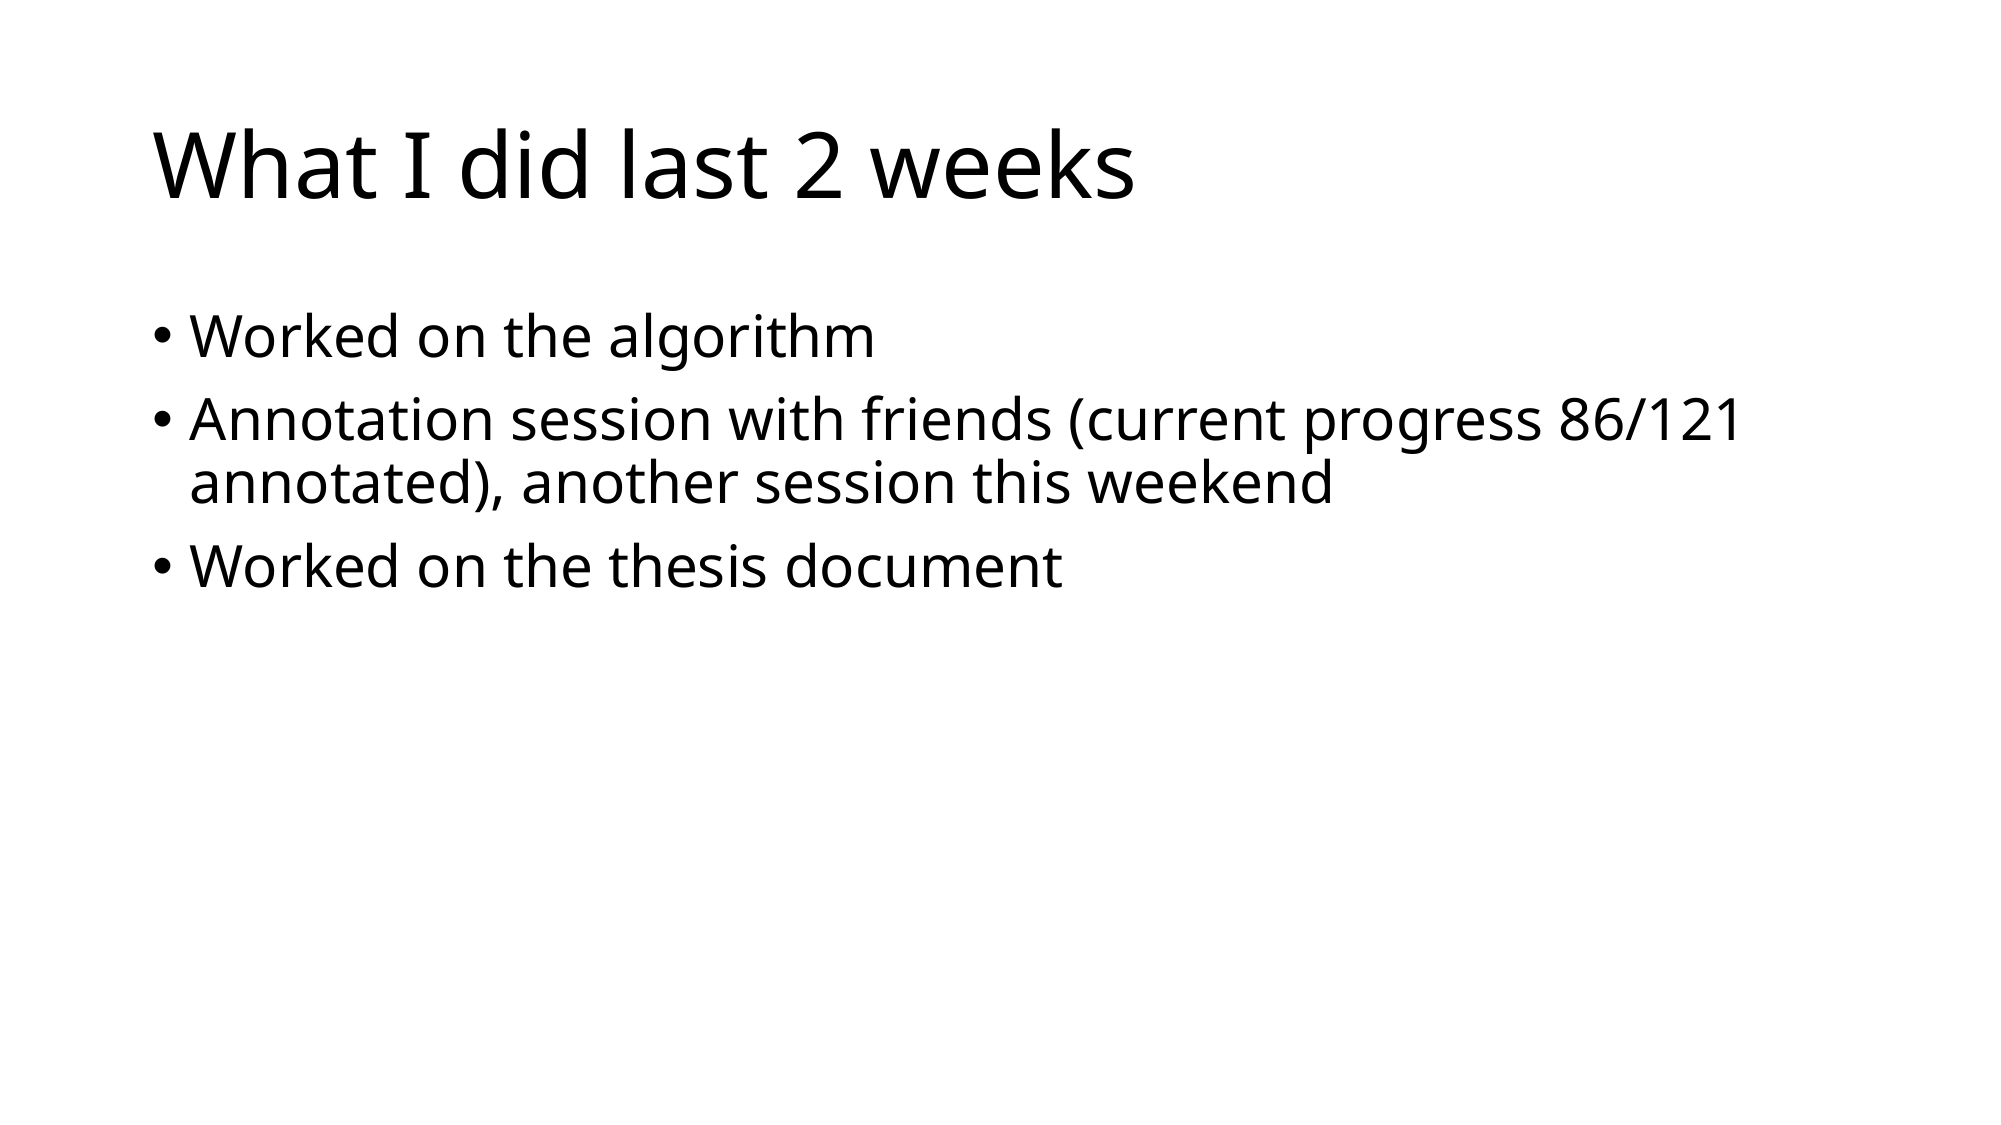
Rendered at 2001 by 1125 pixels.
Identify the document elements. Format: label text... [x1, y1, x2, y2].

title What I did last 2 weeks [137, 59, 1863, 278]
list Worked on the algorithm Annotation session with friends (current progress 86/121 annotated), another session this weekend Worked on the thesis document [137, 299, 1863, 1014]
